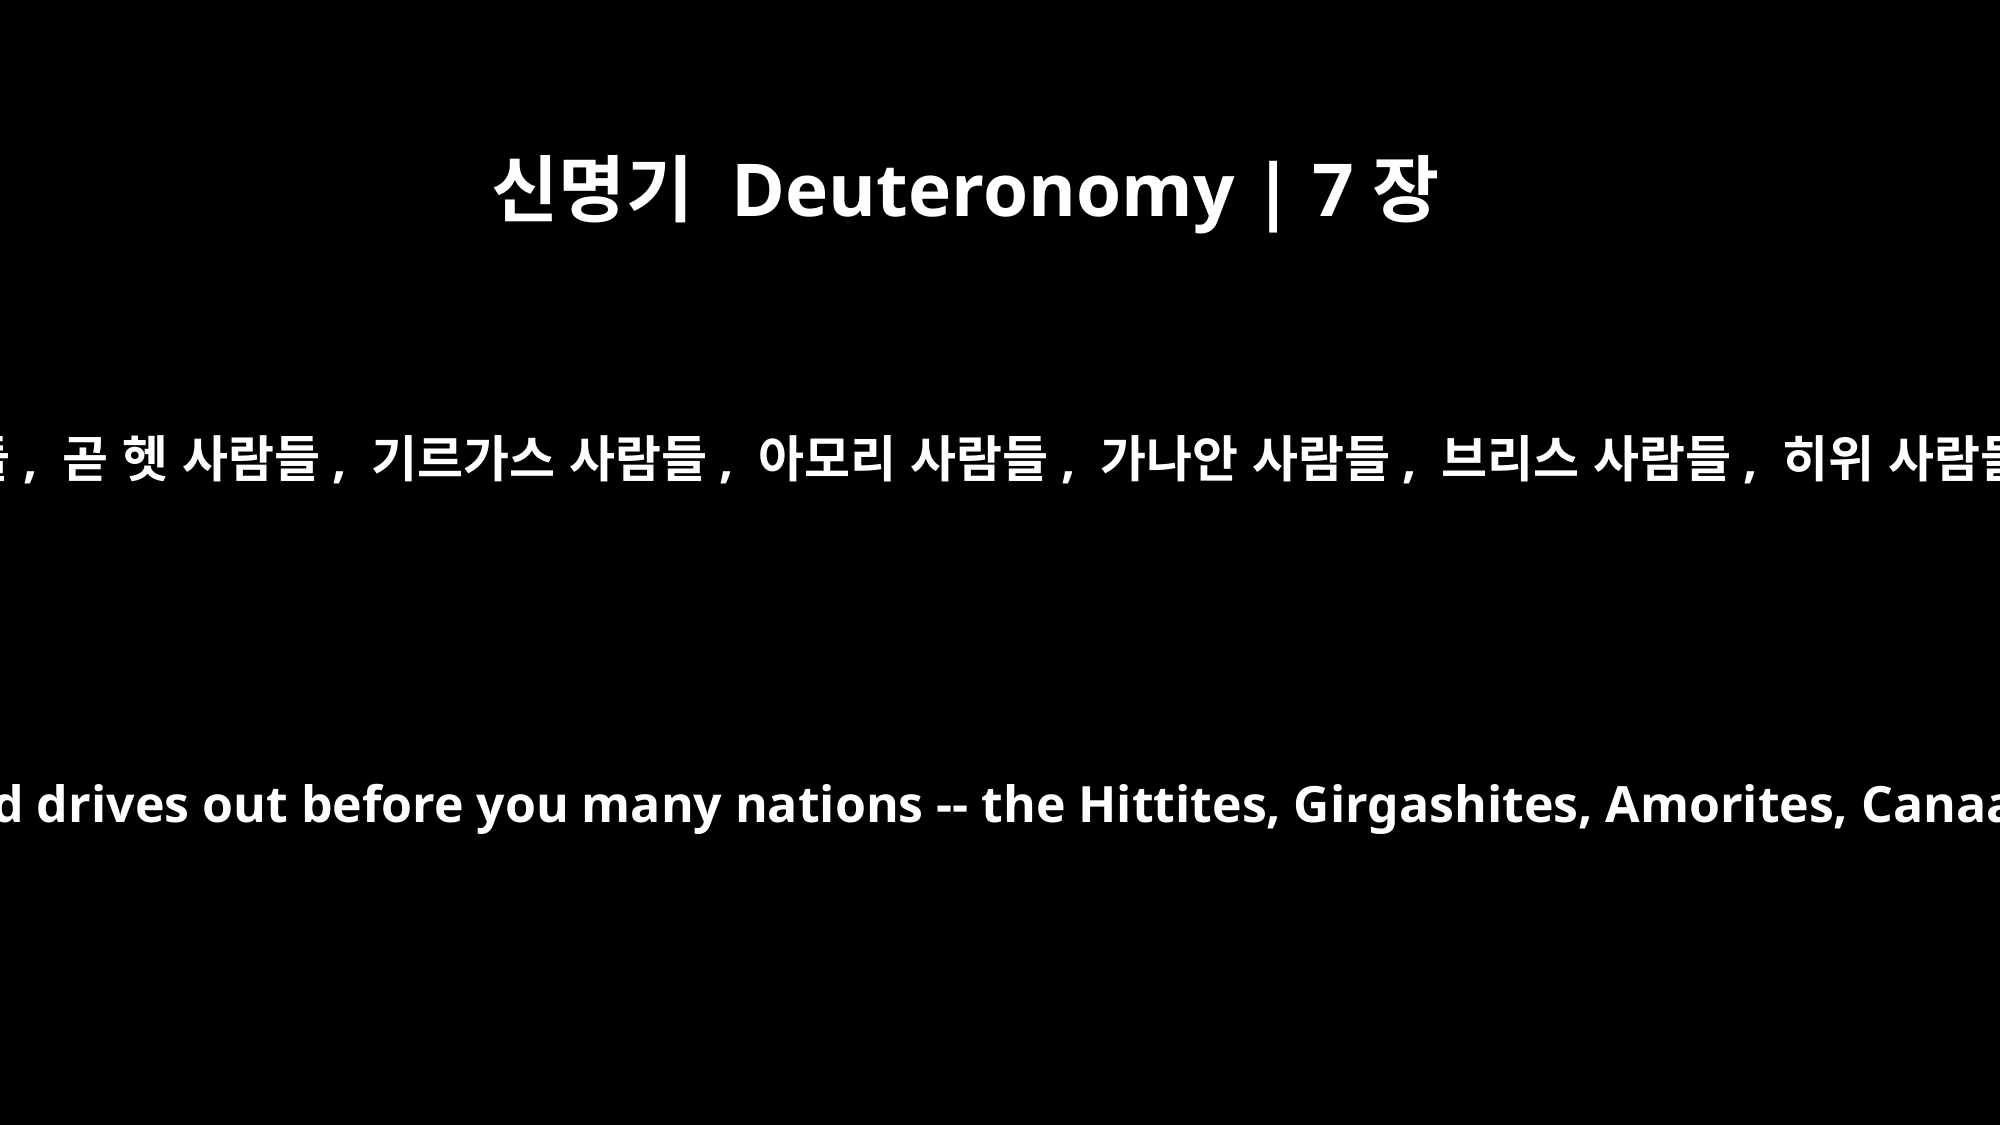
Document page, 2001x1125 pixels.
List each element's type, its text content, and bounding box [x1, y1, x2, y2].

text_box 신명기 Deuteronomy | 7장 [476, 136, 1455, 239]
text_box When the LORD your God brings you into the land you are entering to possess and drives out before you many nations -- the Hittites, Girgashites, Amorites, Canaanites, Perizzites, Hivites and Jebusites, seven nations larger and stronger than you -- [0, 764, 2000, 900]
text_box ﻿1 “너희 하나님 여호와께서 너희가 들어가 차지할 그 땅에 너희를 들이시고 여러 민족들, 곧 헷 사람들, 기르가스 사람들, 아모리 사람들, 가나안 사람들, 브리스 사람들, 히위 사람들, 여부스 사람들 등 너희보다 크고 강한 일곱 민족들을 너희 앞에서 쫓아내실 때 [0, 359, 2000, 495]
